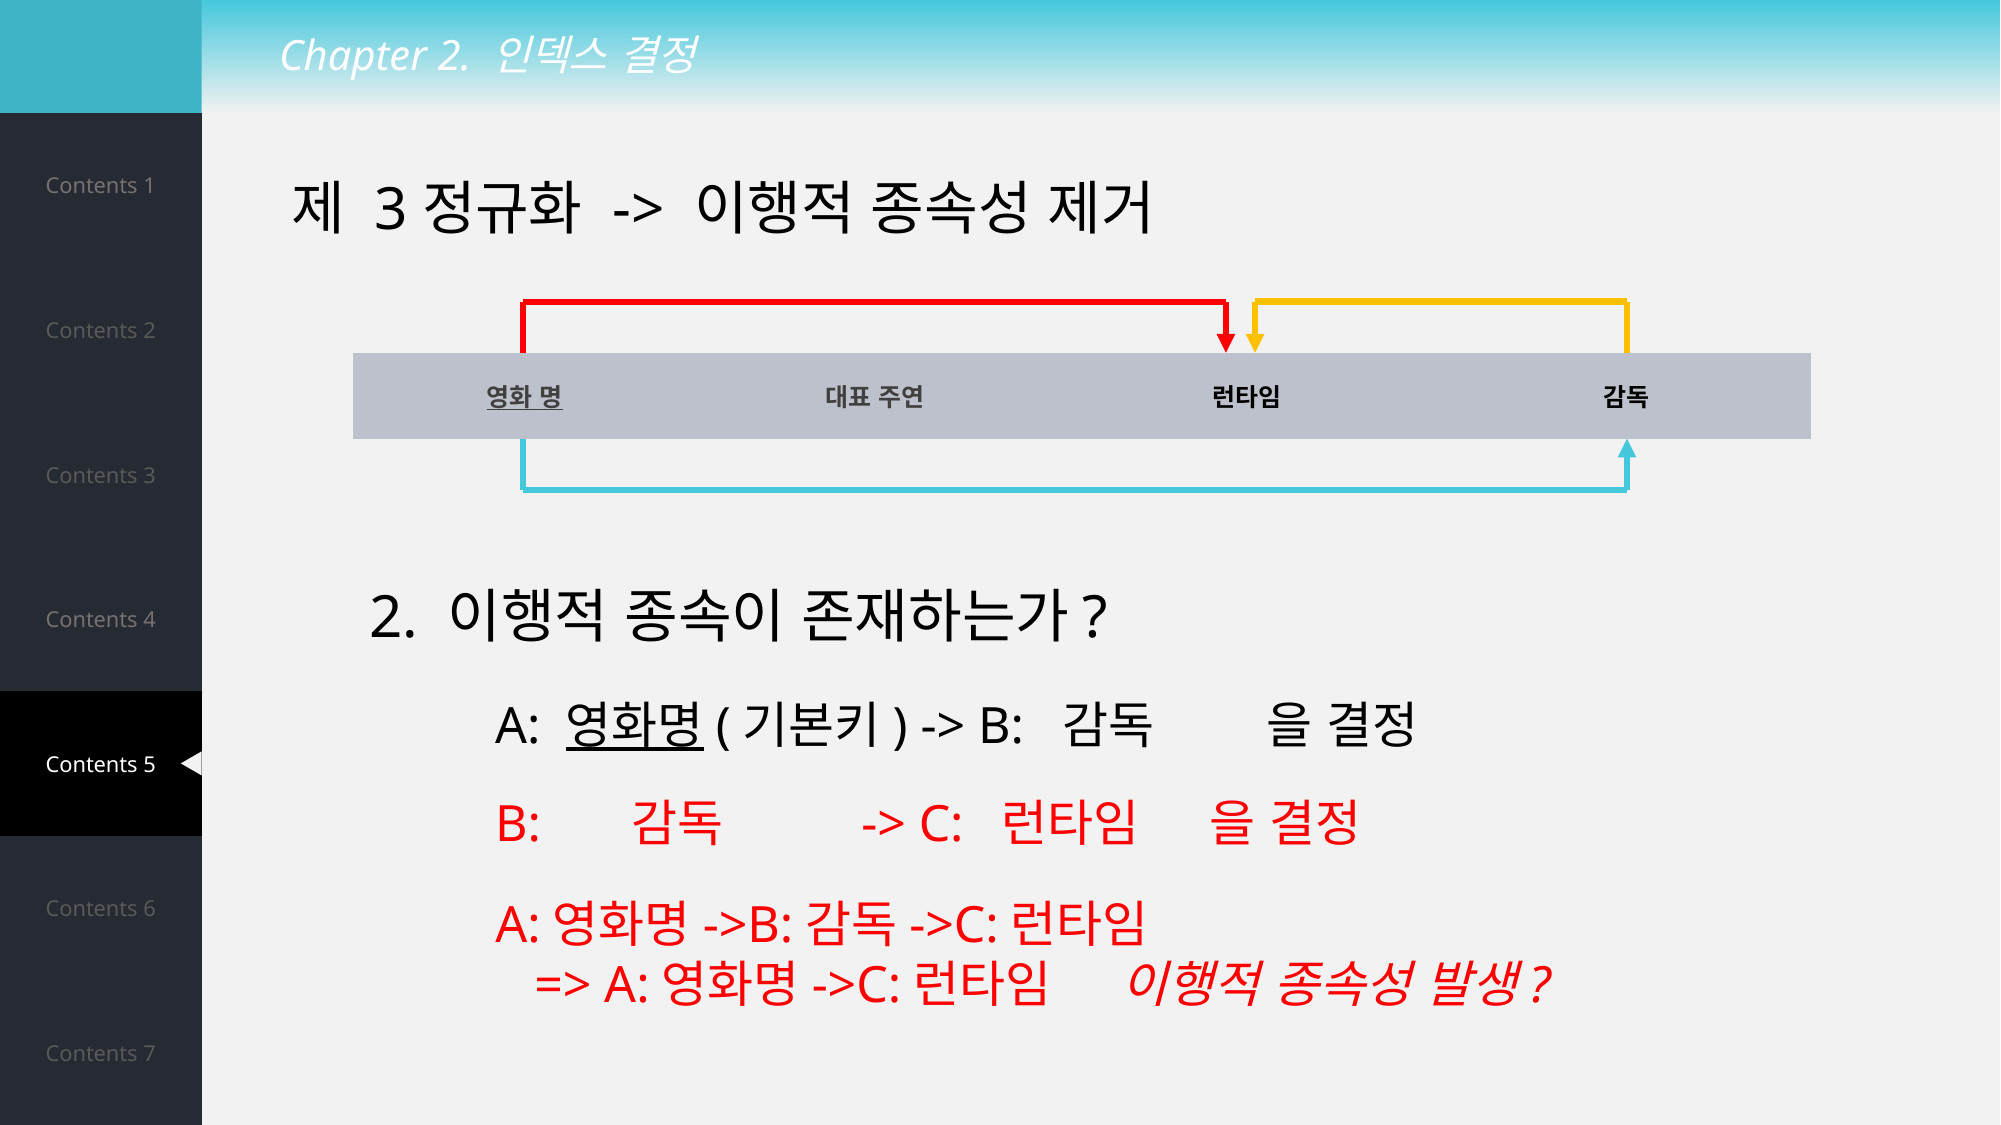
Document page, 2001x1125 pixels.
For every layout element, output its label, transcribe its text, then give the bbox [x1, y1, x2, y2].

table_cell Contents 3 [0, 402, 202, 547]
table_header 런타임 [1053, 353, 1422, 439]
table_header 영화 명 [353, 353, 676, 439]
table_cell Contents 2 [0, 258, 202, 402]
text_box [0, 0, 203, 114]
text_box 제 3정규화 -> 이행적 종속성 제거 [276, 163, 1944, 249]
table_header Contents 1 [0, 113, 202, 258]
table_cell Contents 7 [0, 980, 202, 1125]
table_cell Contents 6 [0, 836, 202, 980]
text_box Chapter 2. 인덱스 결정 [264, 21, 1861, 86]
text_box A: 영화명(기본키) -> B: 감독 을 결정 [480, 685, 1494, 761]
text_box B: 감독 -> C: 런타임 을 결정 [480, 784, 1528, 859]
table_header 감독 [1422, 353, 1811, 439]
table_cell Contents 4 [0, 547, 202, 691]
text_box [178, 749, 203, 778]
table_cell Contents 5 [0, 691, 202, 836]
table_header 대표 주연 [676, 353, 1053, 439]
text_box A:영화명->B:감독->C:런타임 => A:영화명->C:런타임 이행적 종속성 발생? [480, 885, 1811, 1021]
text_box 2. 이행적 종속이 존재하는가? [355, 537, 1888, 882]
